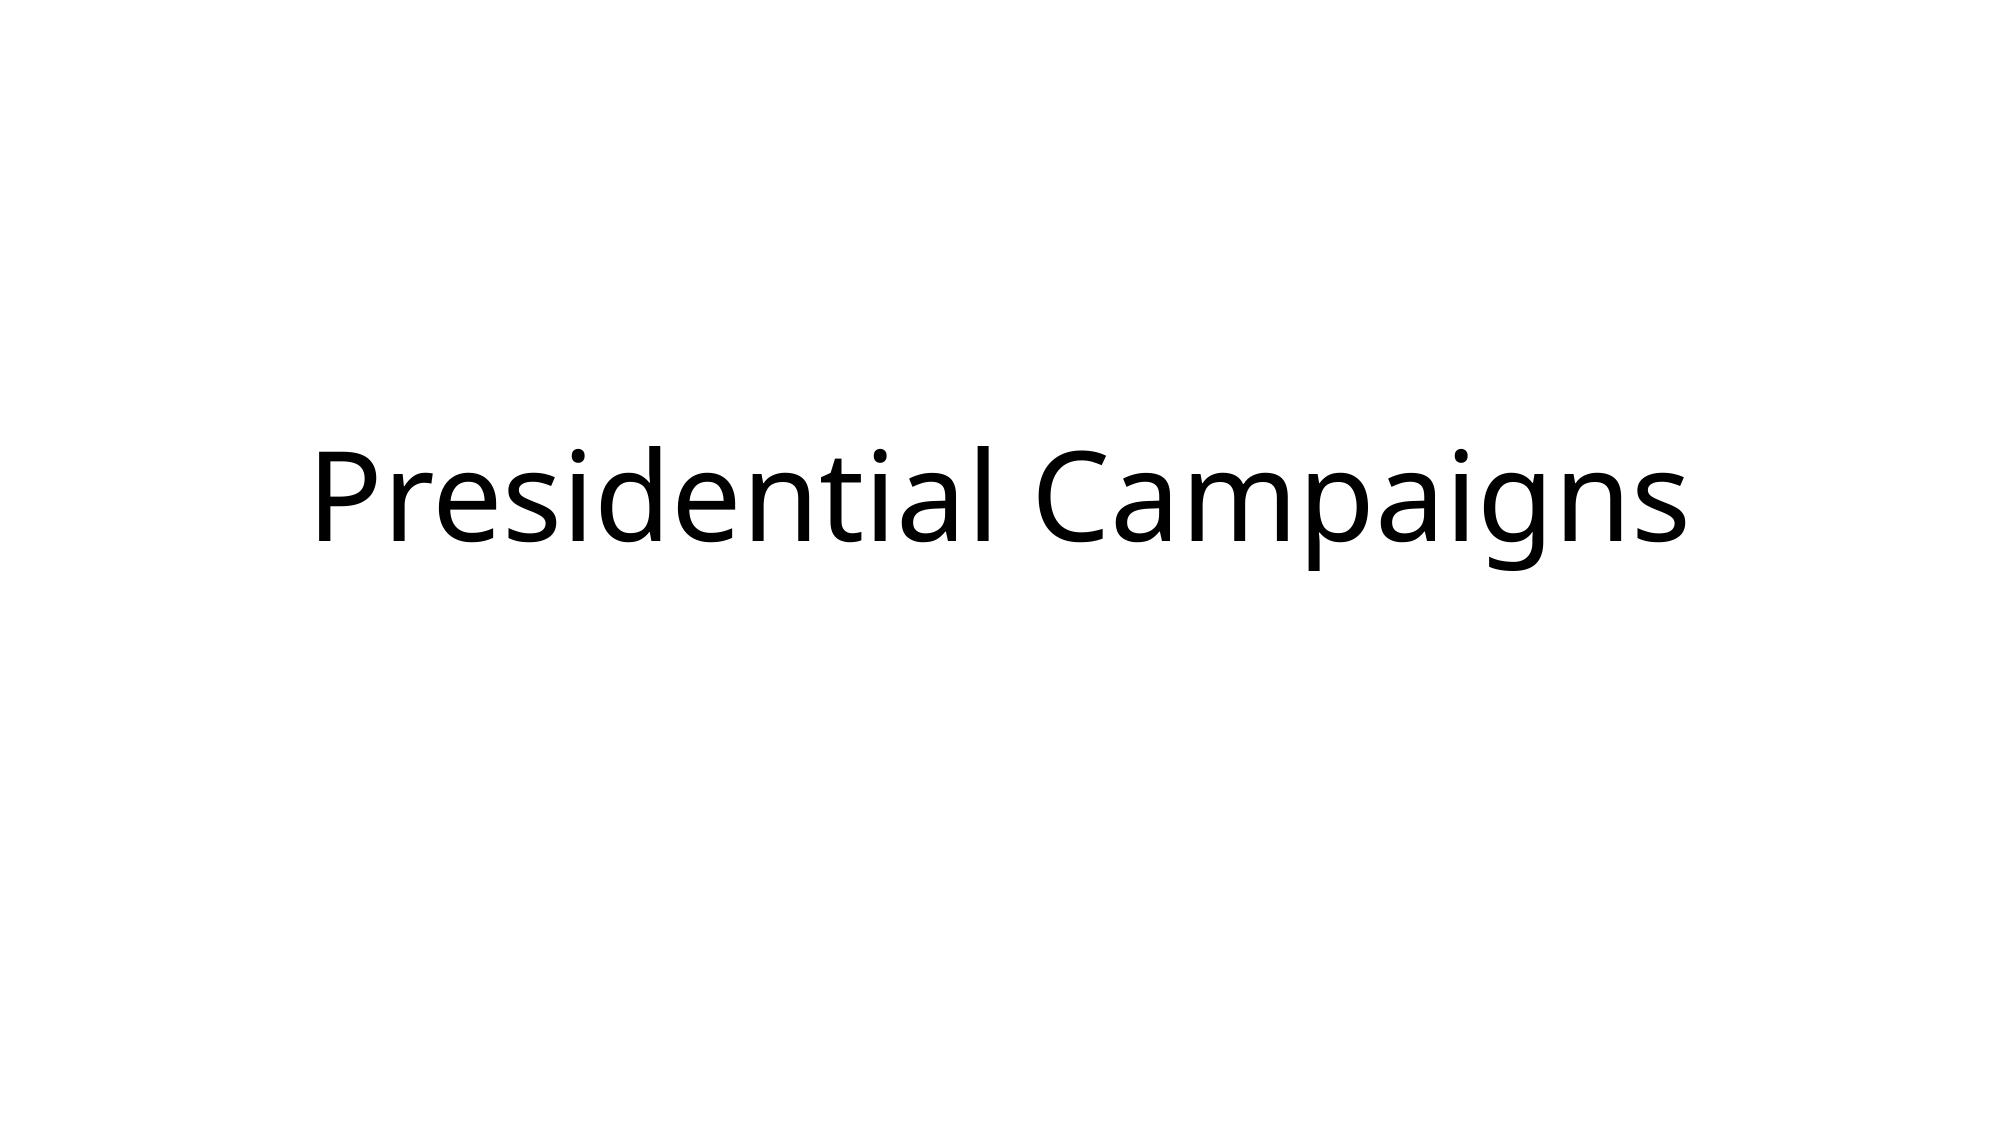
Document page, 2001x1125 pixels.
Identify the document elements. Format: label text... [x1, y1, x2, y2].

title Presidential Campaigns [249, 184, 1750, 576]
